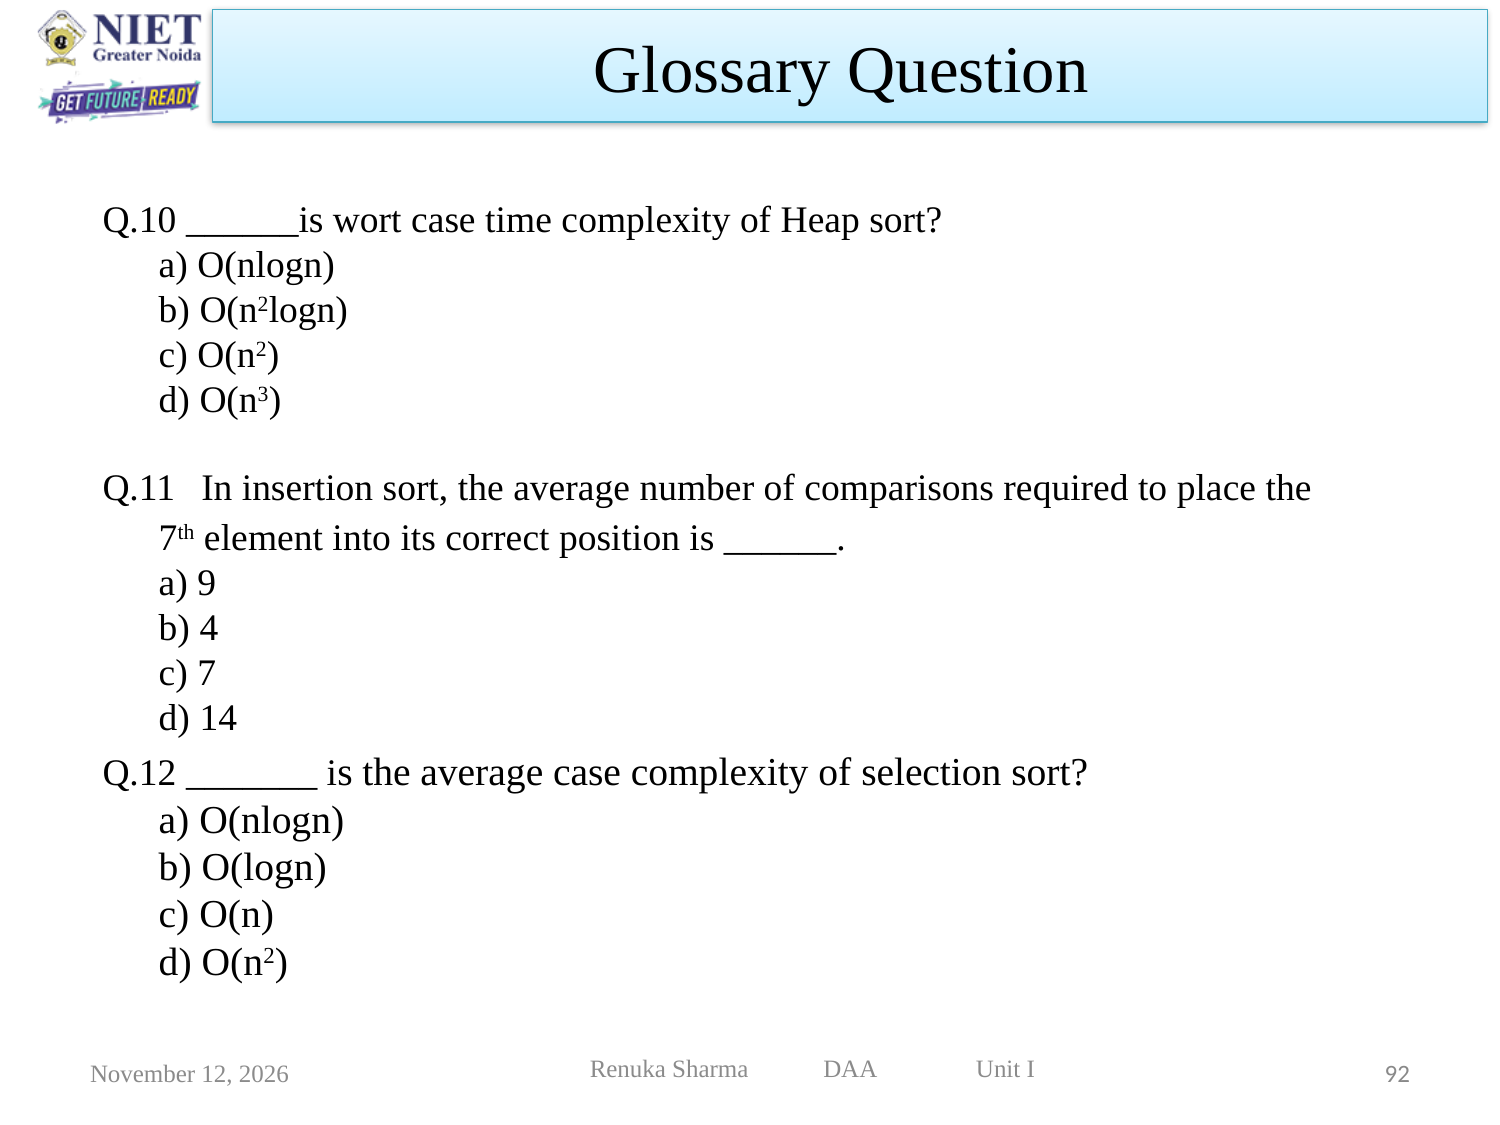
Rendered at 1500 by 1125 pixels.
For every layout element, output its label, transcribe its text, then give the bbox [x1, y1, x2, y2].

list Q.10 ______is wort case time complexity of Heap sort? a) O(nlogn) b) O(n2logn) c) O(n2) d) O(n3) Q.11 In insertion sort, the average number of comparisons required to place the 7th element into its correct position is ______. a) 9 b) 4 c) 7 d) 14 Q.12 _______ is the average case complexity of selection sort? a) O(nlogn) b) O(logn) c) O(n) d) O(n2) [87, 187, 1438, 1013]
picture [0, 0, 238, 135]
footer Renuka Sharma DAA Unit I [412, 1037, 1213, 1098]
slide_number 92 [1074, 1042, 1425, 1103]
text_box Glossary Question [241, 9, 1488, 123]
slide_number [75, 1042, 425, 1103]
